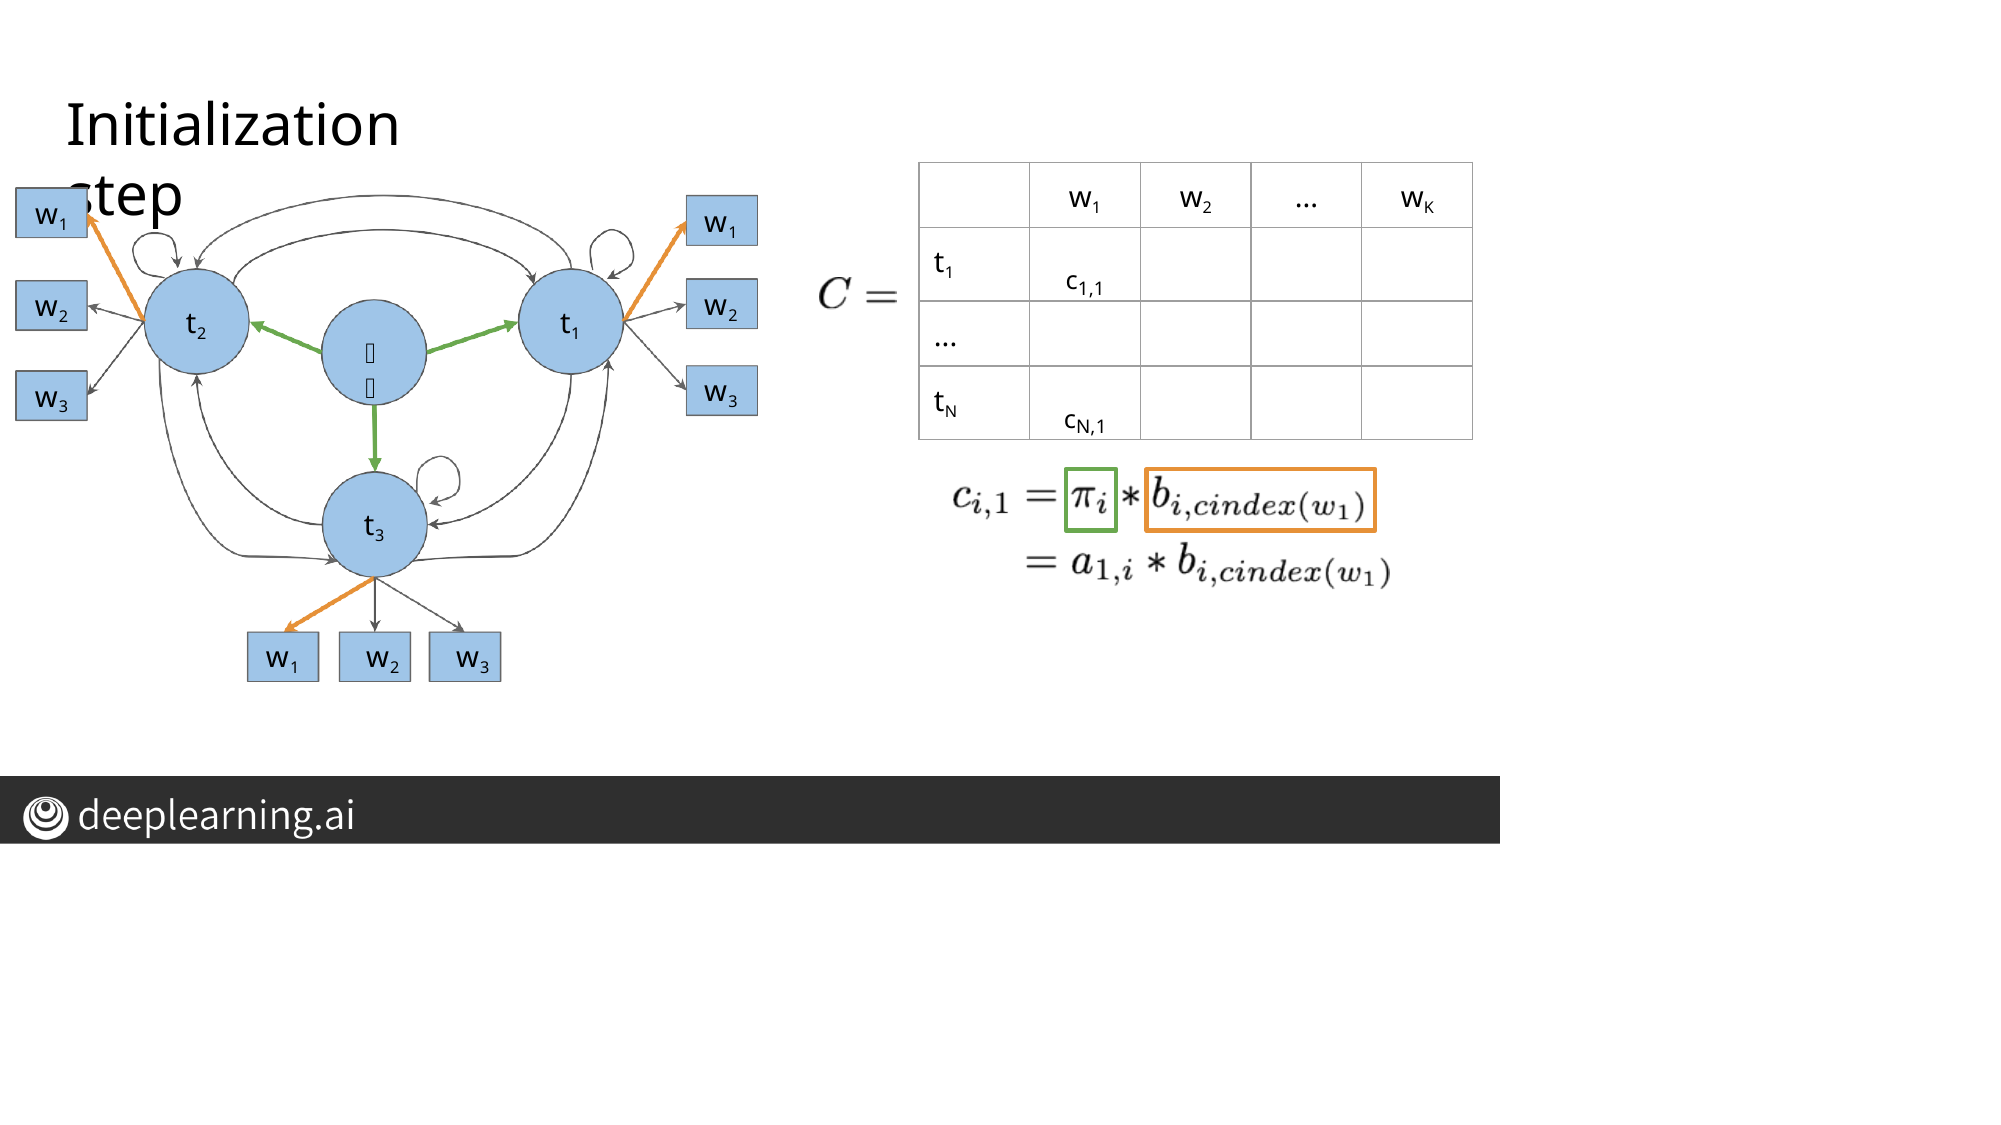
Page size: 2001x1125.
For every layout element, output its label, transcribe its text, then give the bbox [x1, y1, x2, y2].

table_cell [1362, 367, 1472, 439]
table_cell [1141, 228, 1250, 300]
table_cell cN,1 [1030, 367, 1140, 439]
table_header wK [1362, 163, 1472, 227]
picture [15, 187, 758, 682]
table_header ... [1252, 163, 1361, 227]
table_cell [1252, 228, 1361, 300]
table_header w2 [1141, 163, 1250, 227]
table_cell c1,1 [1030, 228, 1140, 300]
table_cell [1362, 228, 1472, 300]
table_cell [1141, 302, 1250, 365]
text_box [0, 761, 1501, 844]
title Initialization step [64, 85, 503, 186]
table_cell tN [920, 367, 1029, 439]
table_cell t1 [920, 228, 1029, 300]
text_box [951, 466, 1390, 591]
table_cell [1030, 302, 1140, 365]
table_cell [1252, 367, 1361, 439]
picture [819, 276, 897, 311]
table_header w1 [1030, 163, 1140, 227]
table_cell [1252, 302, 1361, 365]
table_header [920, 163, 1029, 227]
table_cell [1362, 302, 1472, 365]
table_cell [1141, 367, 1250, 439]
table_cell ... [920, 302, 1029, 365]
